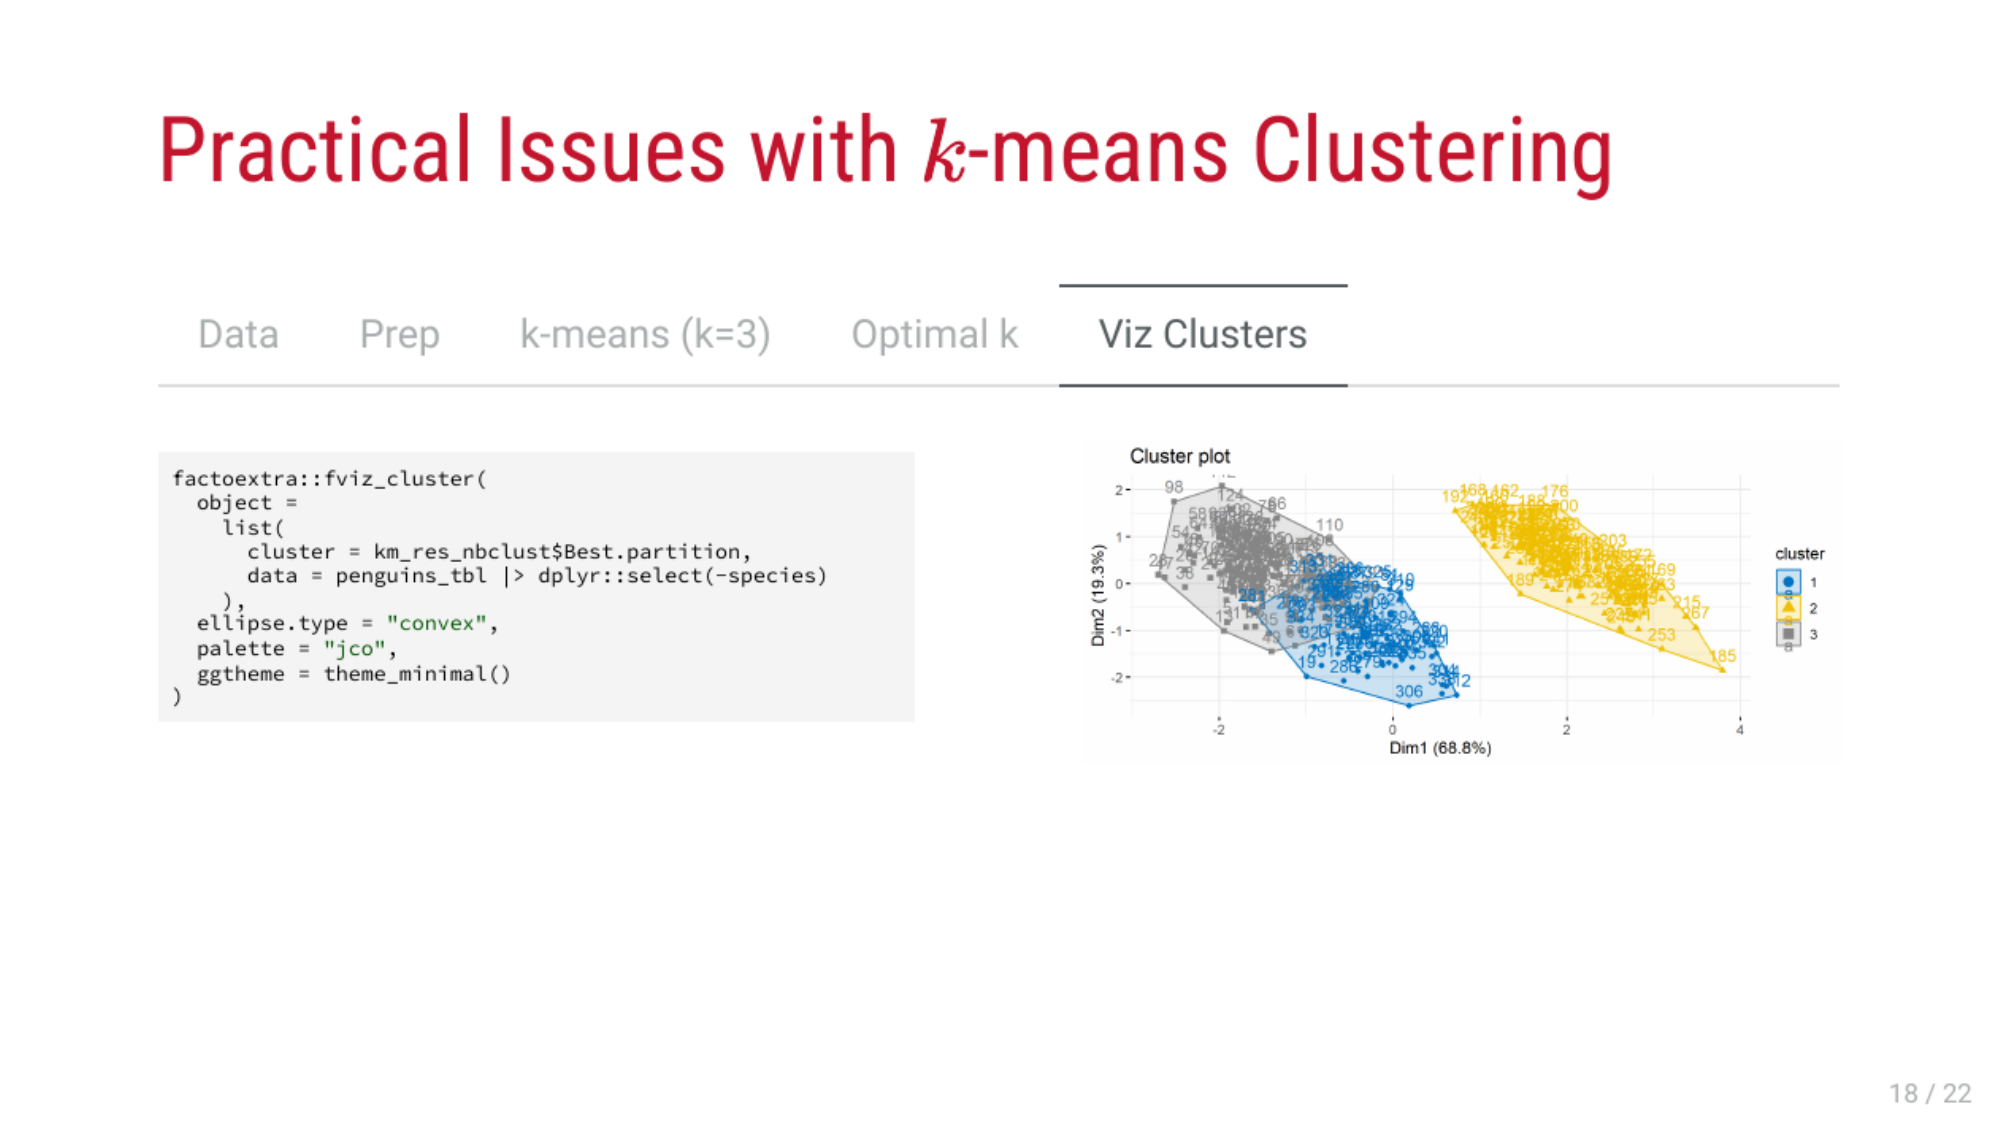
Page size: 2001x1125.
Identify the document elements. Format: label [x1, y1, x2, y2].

list [0, 0, 2000, 1125]
